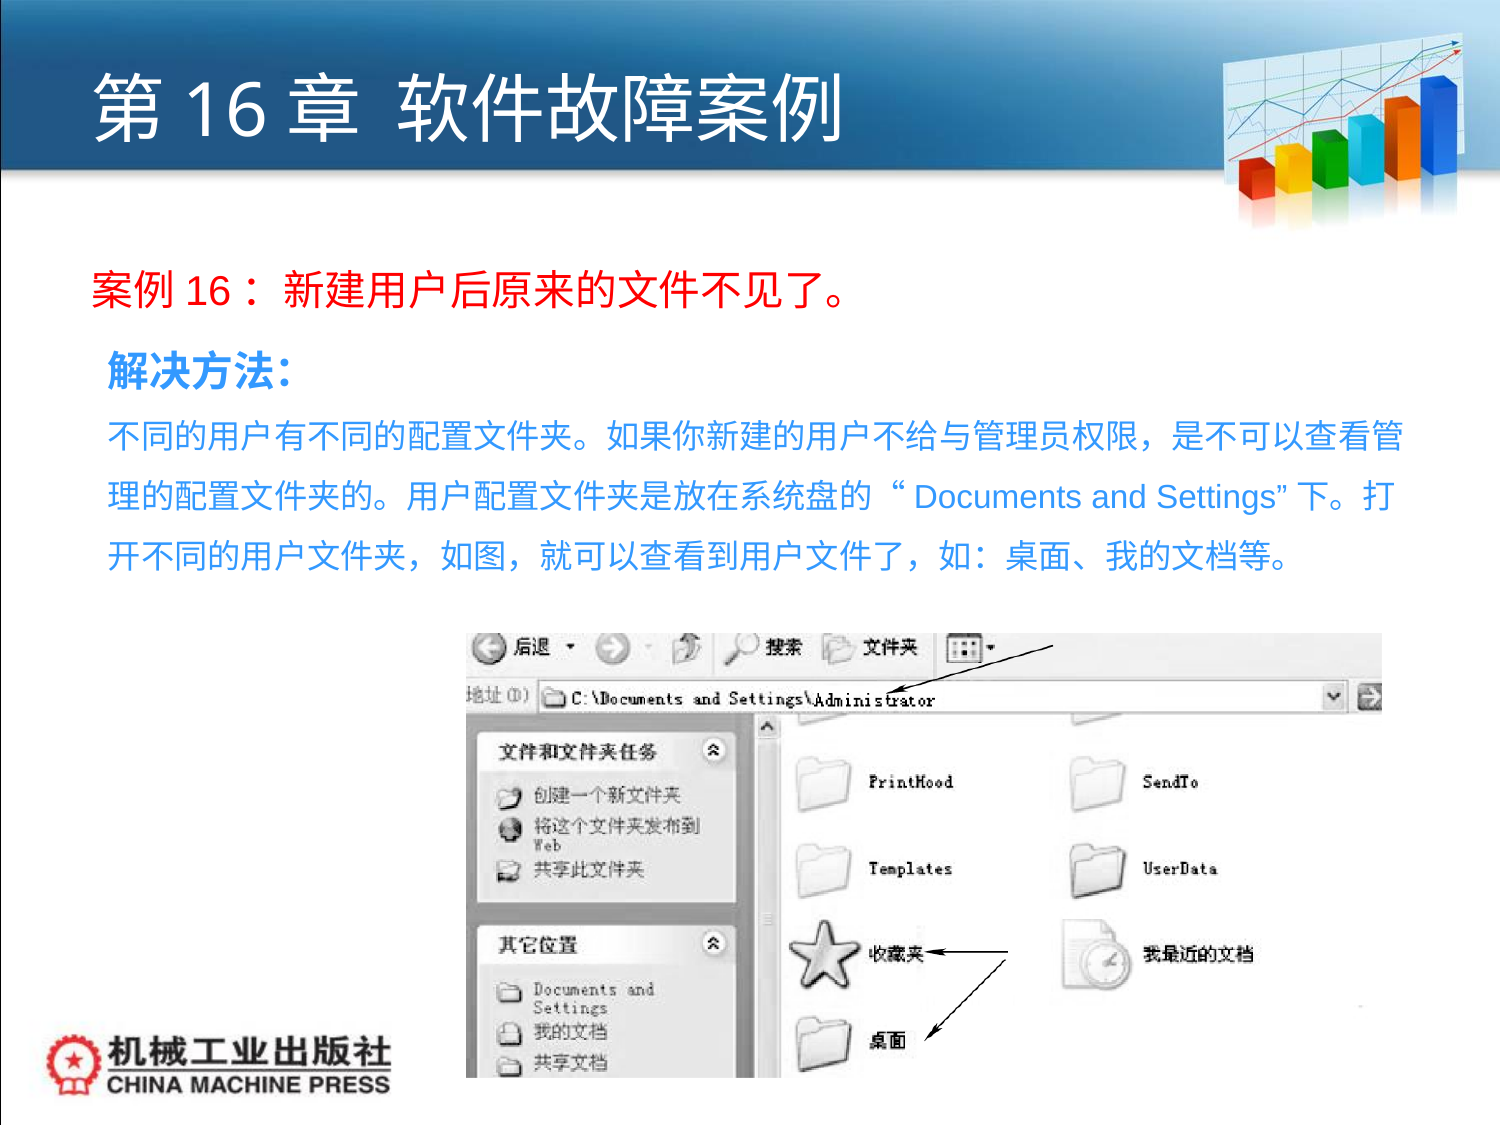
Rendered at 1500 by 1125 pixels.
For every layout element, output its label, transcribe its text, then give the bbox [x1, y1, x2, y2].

picture [0, 0, 1500, 1125]
text_box 案例16：新建用户后原来的文件不见了。 [76, 231, 1412, 322]
text_box 解决方法： 不同的用户有不同的配置文件夹。如果你新建的用户不给与管理员权限，是不可以查看管理的配置文件夹的。用户配置文件夹是放在系统盘的“Documents and Settings”下。打开不同的用户文件夹，如图，就可以查看到用户文件了，如：桌面、我的文档等。 [93, 312, 1429, 583]
title 第16章 软件故障案例 [75, 42, 1425, 171]
